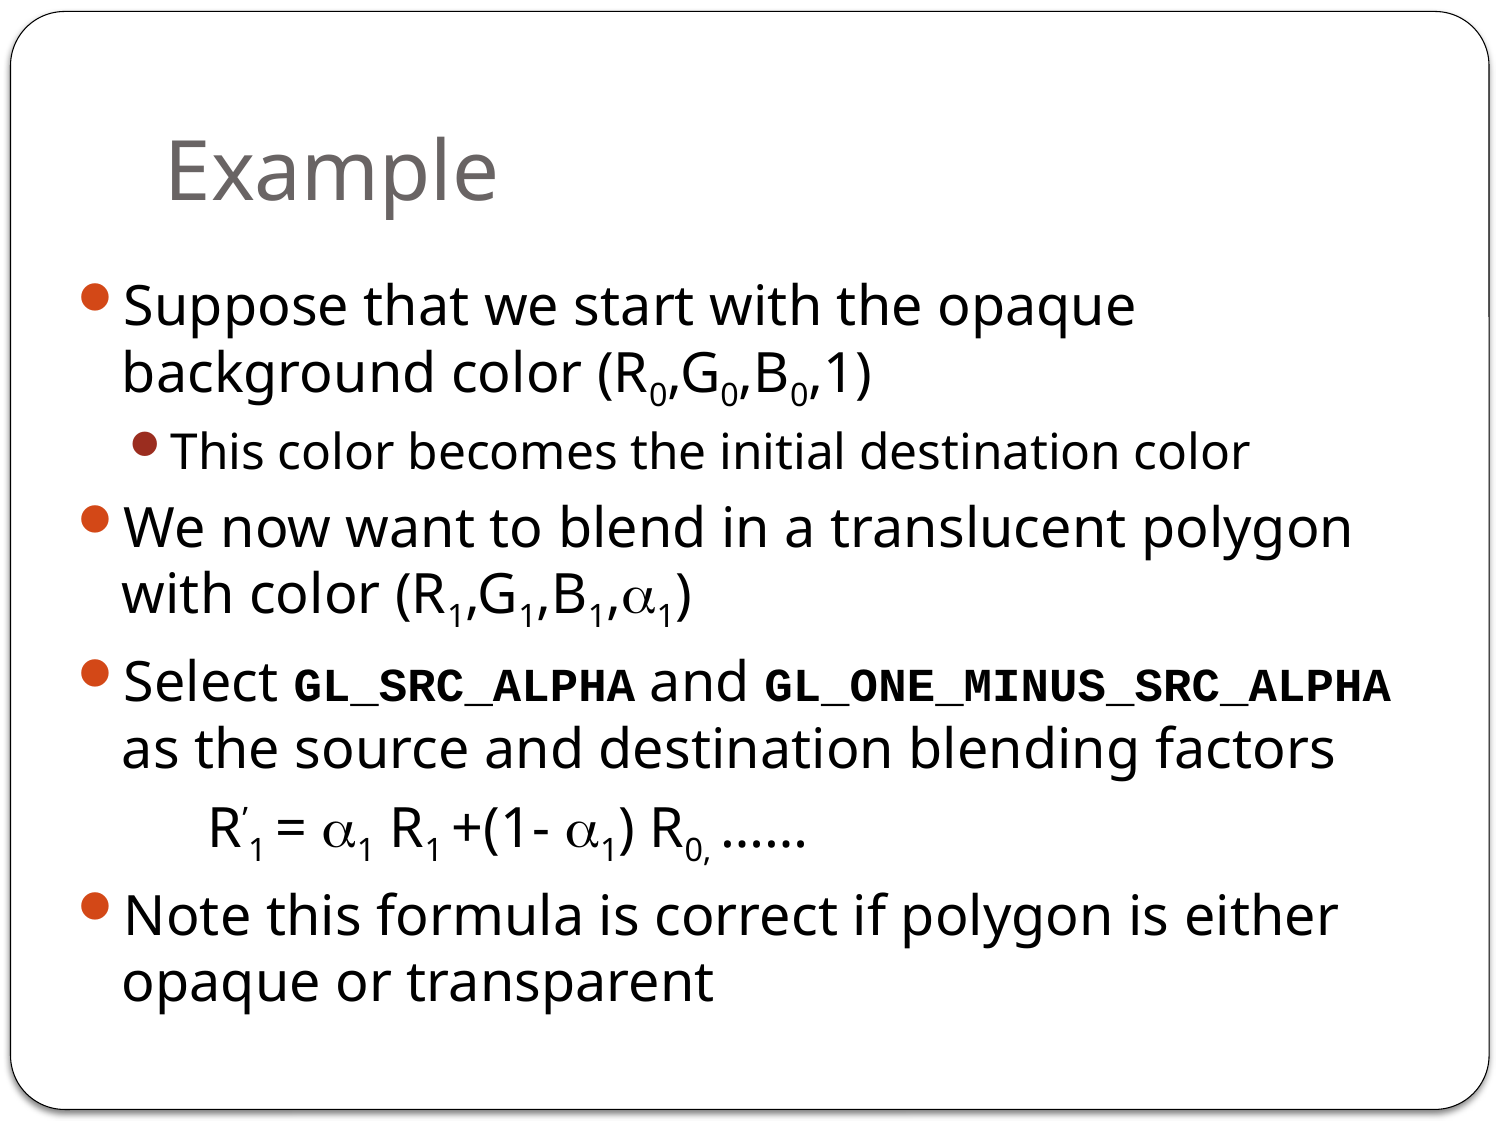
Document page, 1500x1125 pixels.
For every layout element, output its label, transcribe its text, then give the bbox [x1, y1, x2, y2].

title Example [150, 45, 1425, 233]
list Suppose that we start with the opaque background color (R0,G0,B0,1) This color becomes the initial destination color We now want to blend in a translucent polygon with color (R1,G1,B1,a1) Select GL_SRC_ALPHA and GL_ONE_MINUS_SRC_ALPHA as the source and destination blending factors R’1 = a1 R1 +(1- a1) R0, …… Note this formula is correct if polygon is either opaque or transparent [62, 262, 1413, 1038]
